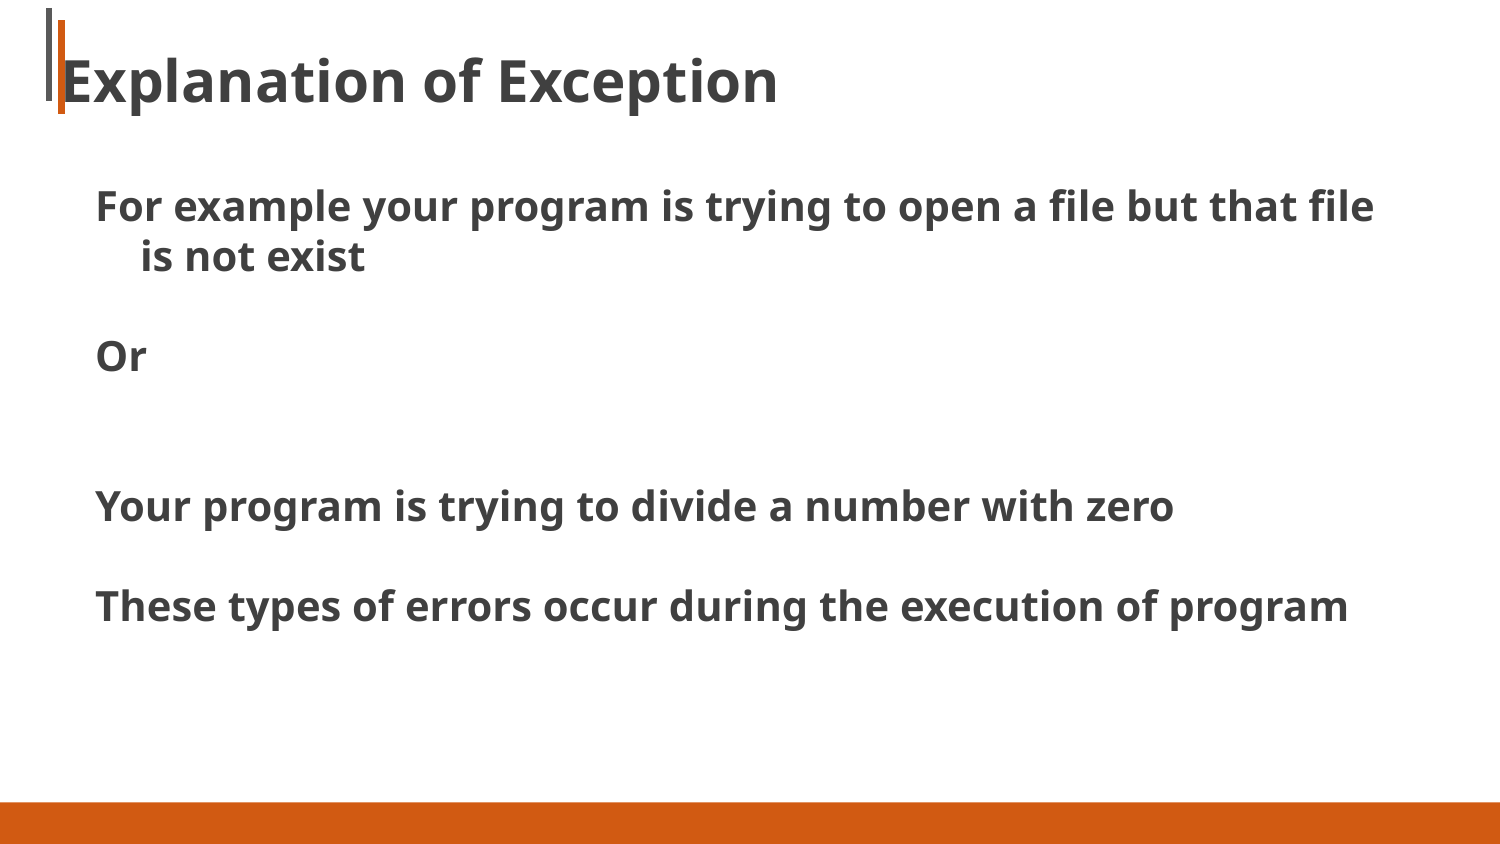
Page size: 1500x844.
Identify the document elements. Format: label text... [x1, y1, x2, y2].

title Explanation of Exception [0, 0, 1500, 130]
text_box [0, 802, 1500, 844]
subtitle For example your program is trying to open a file but that file is not exist Or Your program is trying to divide a number with zero These types of errors occur during the execution of program [68, 164, 1432, 695]
